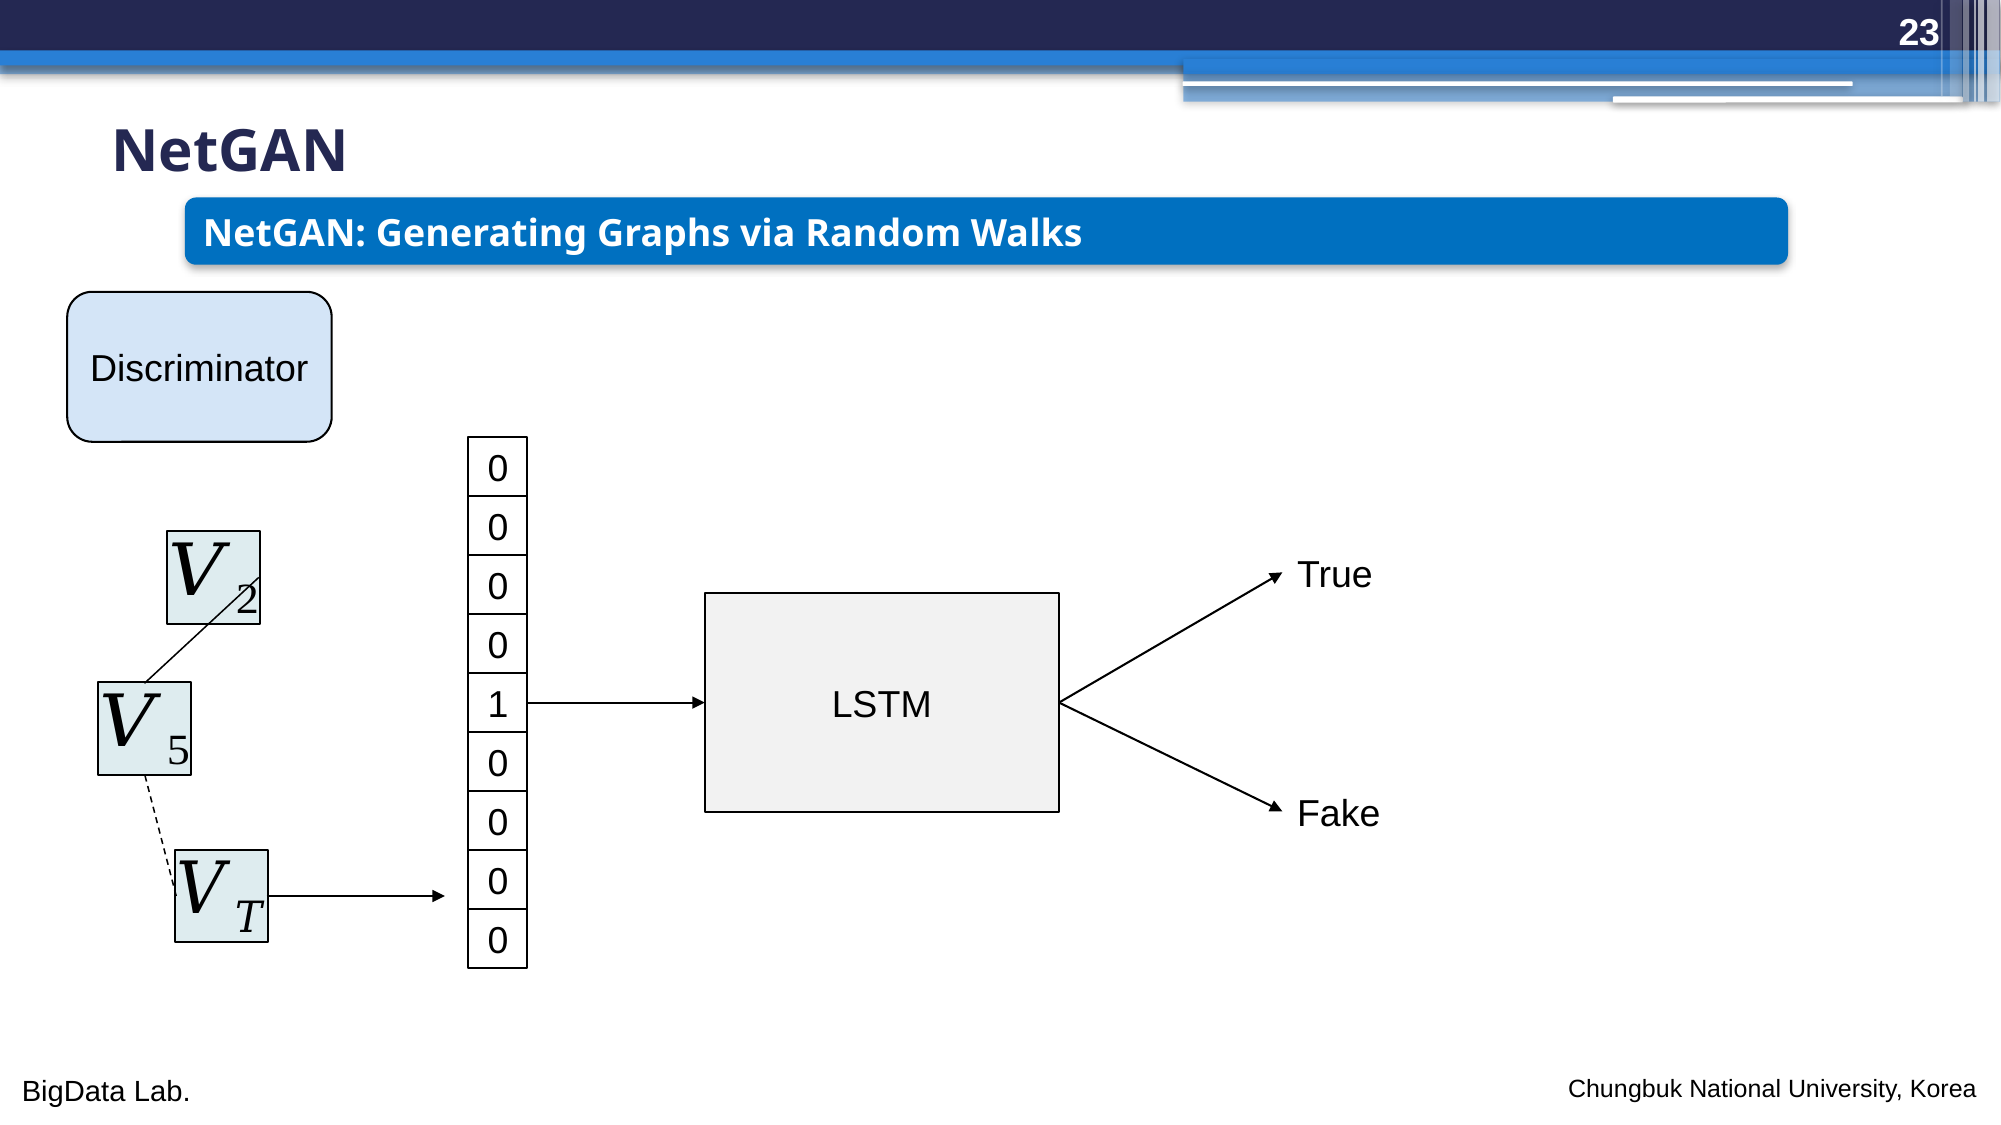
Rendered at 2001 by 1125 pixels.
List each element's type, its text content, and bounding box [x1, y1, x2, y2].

text_box True [1282, 542, 1388, 603]
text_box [99, 531, 267, 942]
text_box 0 [468, 613, 528, 672]
text_box 1 [468, 672, 528, 731]
text_box NetGAN [78, 22, 1886, 198]
text_box LSTM [704, 593, 1052, 812]
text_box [1058, 572, 1282, 701]
text_box Fake [1282, 781, 1396, 842]
text_box 0 [468, 849, 528, 908]
slide_number 23 [1788, 0, 1955, 61]
text_box 0 [468, 554, 528, 613]
text_box Discriminator [66, 291, 333, 443]
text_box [1058, 702, 1282, 813]
text_box 0 [468, 731, 528, 790]
text_box 0 [468, 437, 528, 495]
text_box 0 [468, 908, 528, 969]
text_box 0 [468, 495, 528, 554]
text_box NetGAN: Generating Graphs via Random Walks [184, 197, 1789, 265]
text_box 0 [468, 790, 528, 849]
